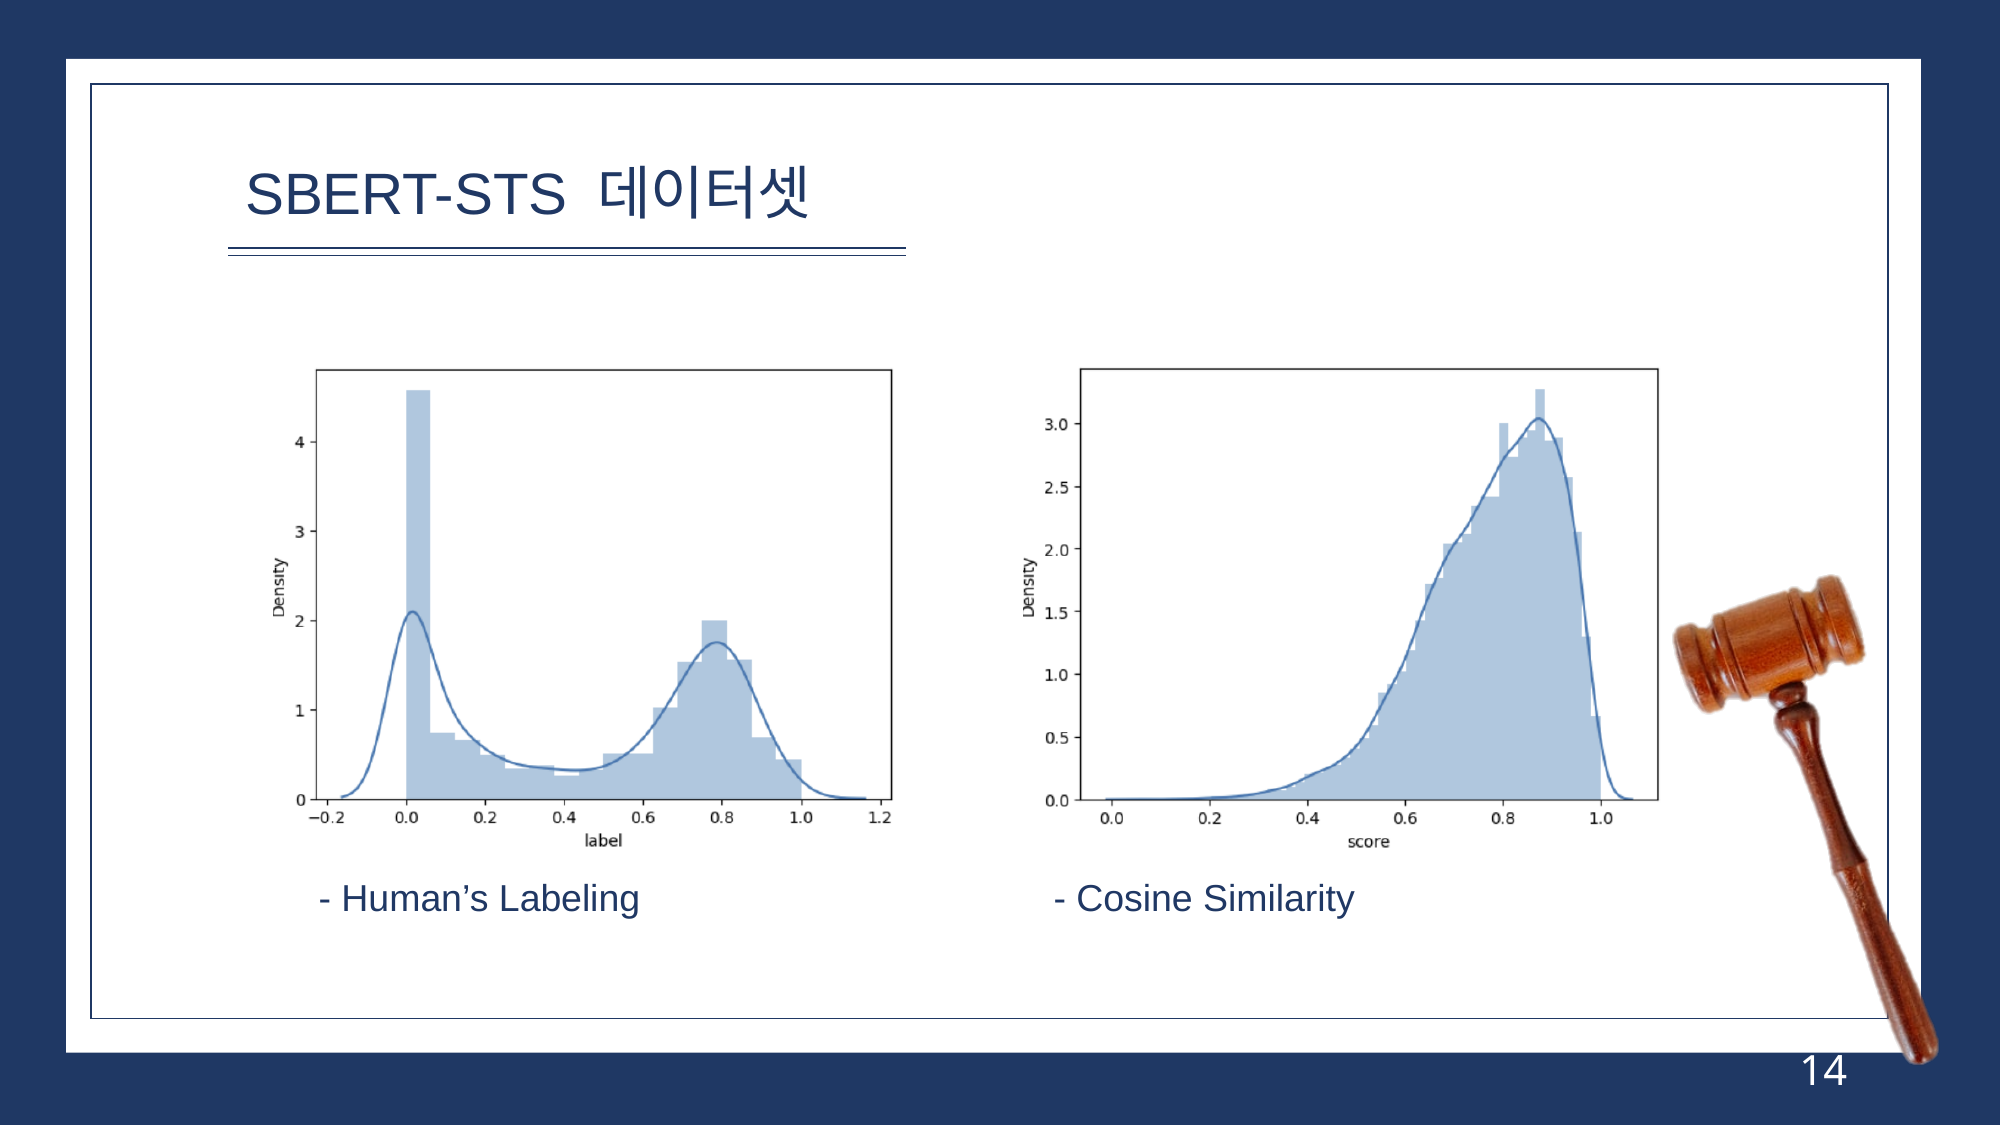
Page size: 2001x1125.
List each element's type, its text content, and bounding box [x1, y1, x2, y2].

picture [1023, 361, 1961, 1090]
picture [273, 361, 899, 849]
text_box - Cosine Similarity [1038, 866, 1656, 927]
text_box [91, 83, 1888, 1019]
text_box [228, 247, 907, 256]
slide_number ‹#› [1412, 1042, 1863, 1103]
text_box [0, 0, 2000, 1125]
text_box - Human’s Labeling [303, 866, 942, 927]
text_box [66, 58, 1921, 1053]
text_box SBERT-STS 데이터셋 [230, 148, 1000, 234]
